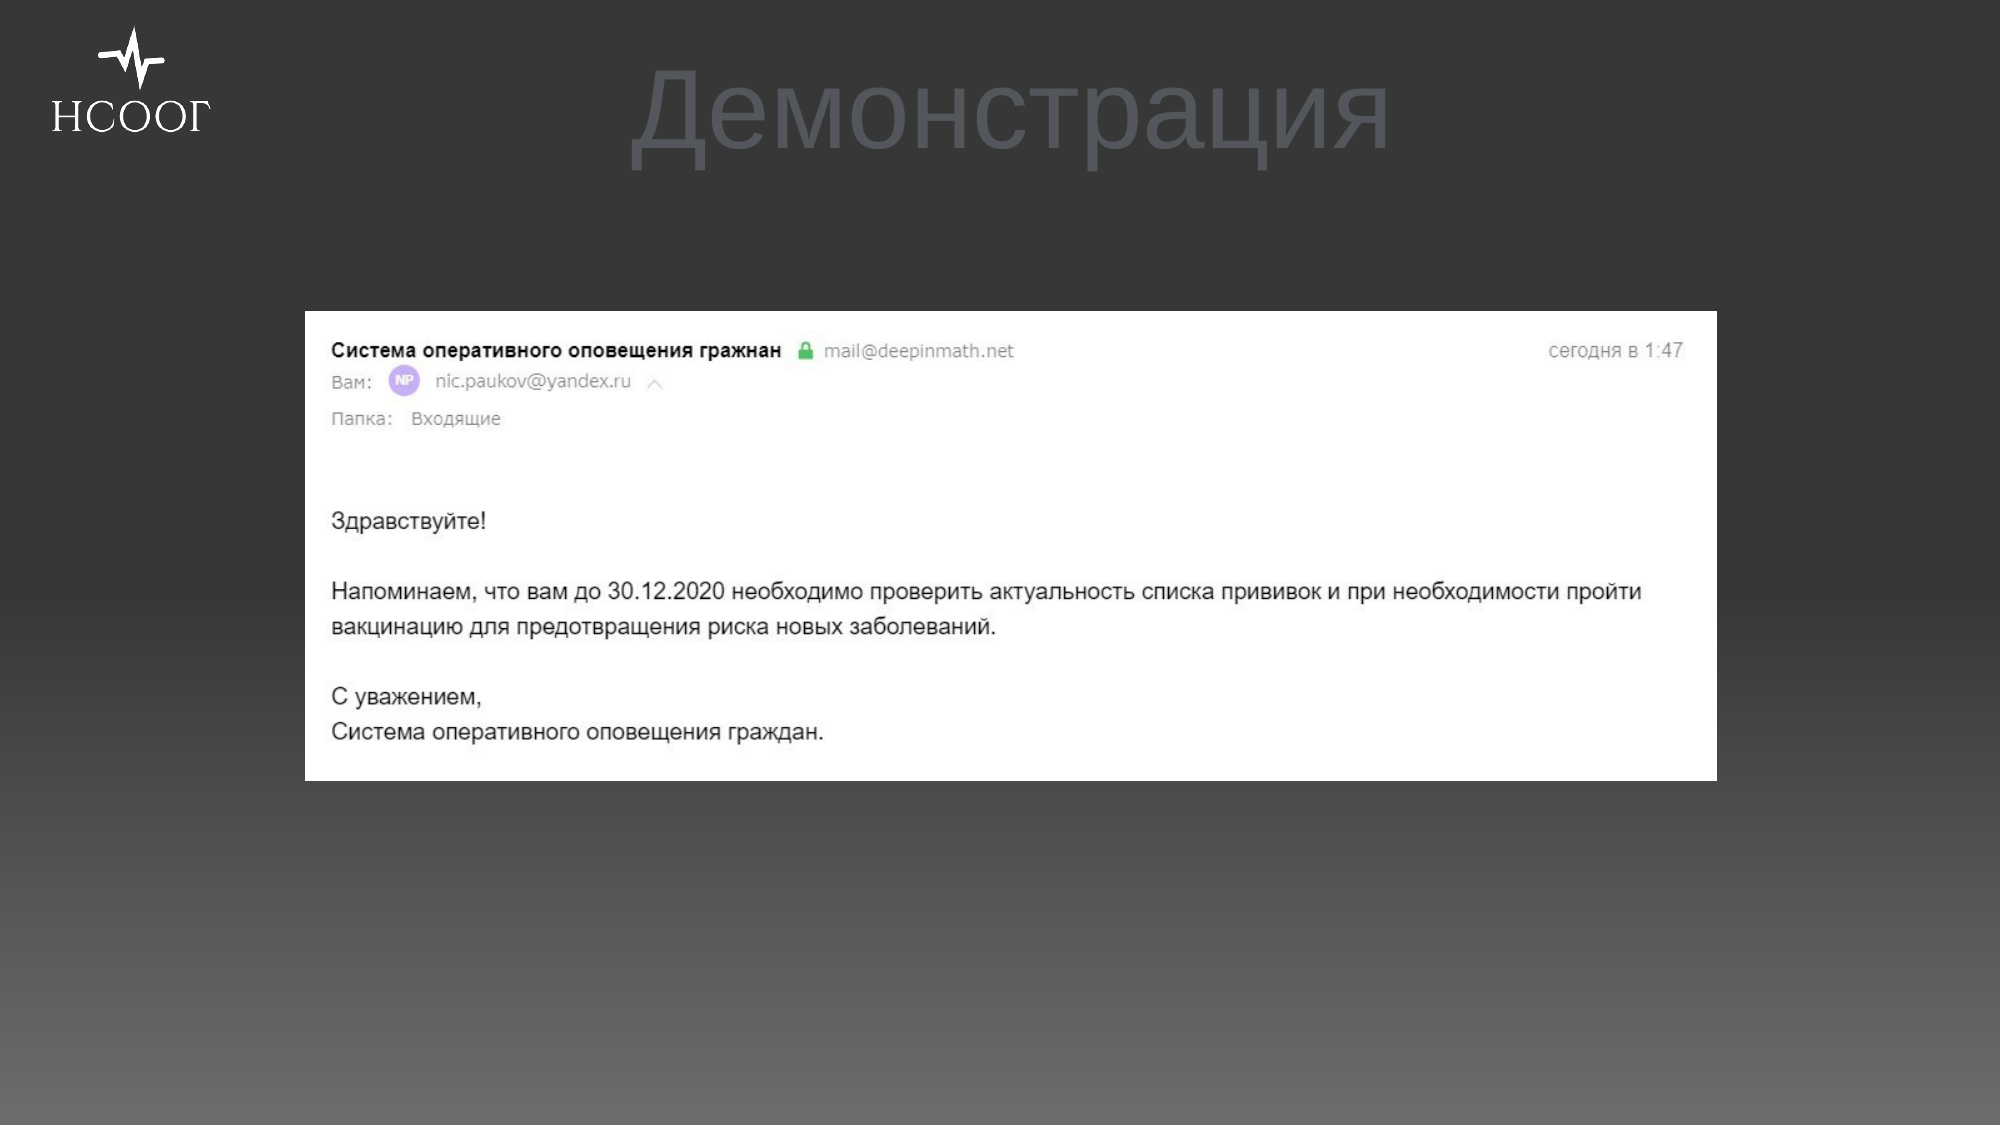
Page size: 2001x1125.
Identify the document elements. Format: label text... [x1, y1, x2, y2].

picture [0, 0, 452, 203]
text_box Демонстрация [616, 28, 1409, 179]
text_box [174, 202, 1012, 890]
picture [305, 311, 1717, 781]
